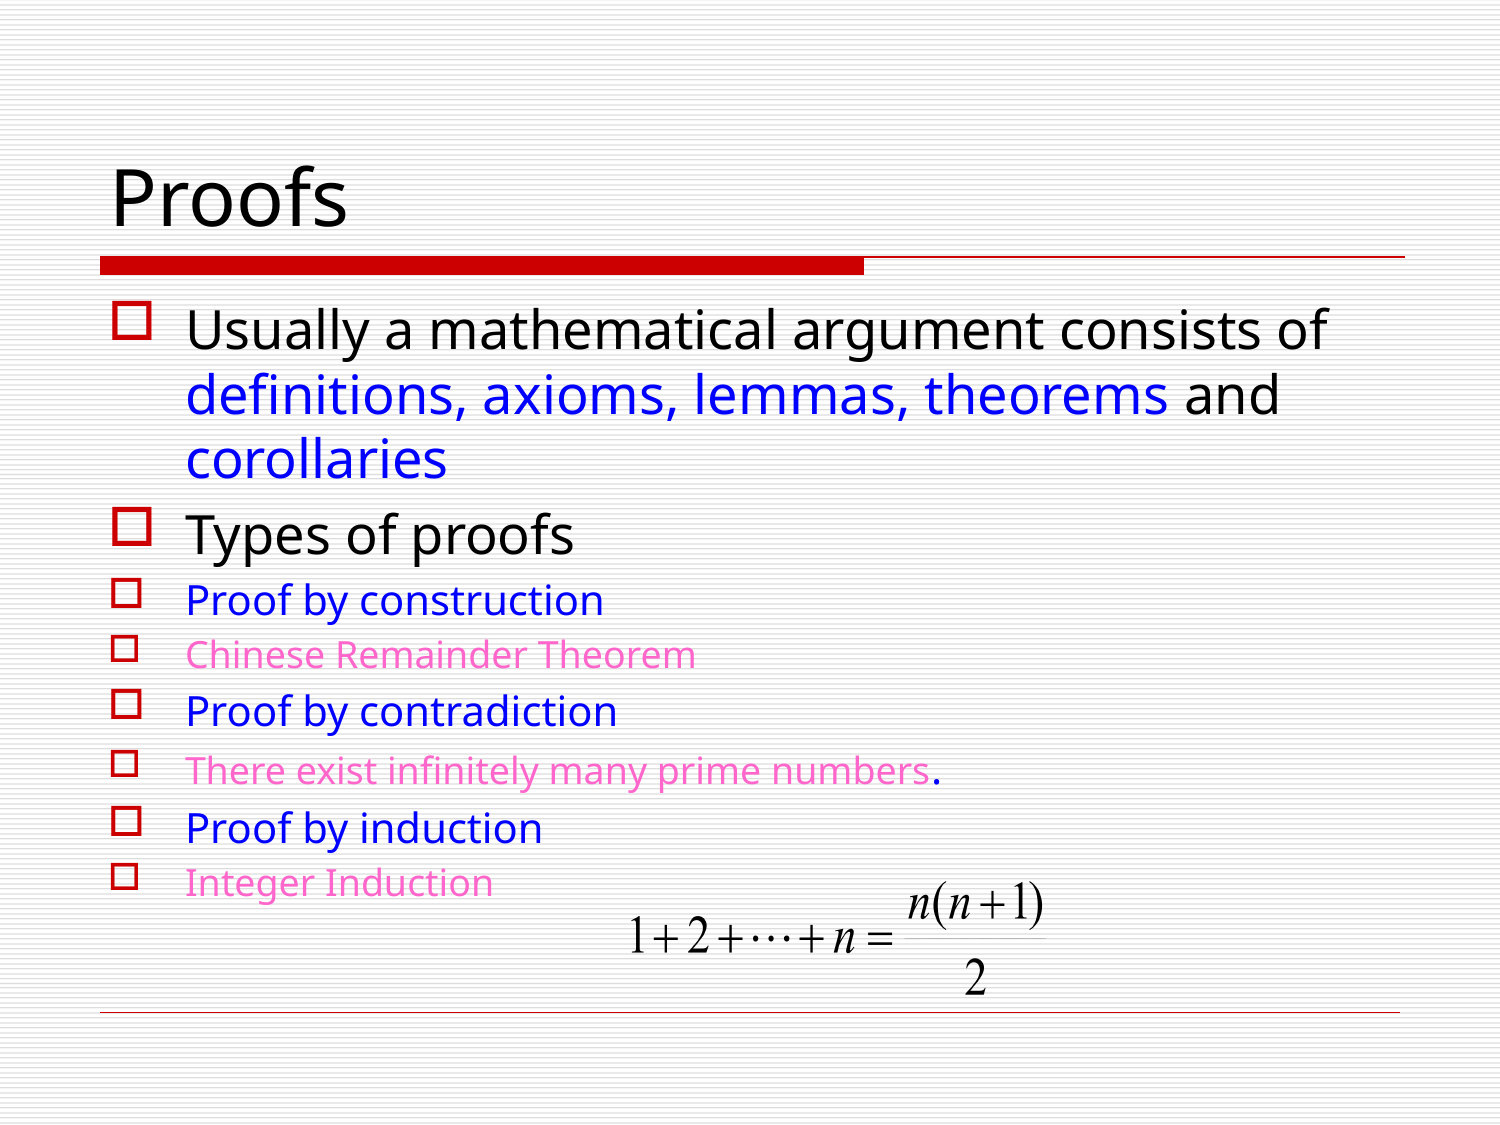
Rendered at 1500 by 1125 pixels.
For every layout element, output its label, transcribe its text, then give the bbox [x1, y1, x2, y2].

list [631, 881, 1046, 997]
list Usually a mathematical argument consists of definitions, axioms, lemmas, theorems and corollaries Types of proofs Proof by construction Chinese Remainder Theorem Proof by contradiction There exist infinitely many prime numbers. Proof by induction Integer Induction [92, 287, 1447, 1000]
picture [0, 0, 1500, 1125]
title Proofs [94, 50, 1407, 250]
